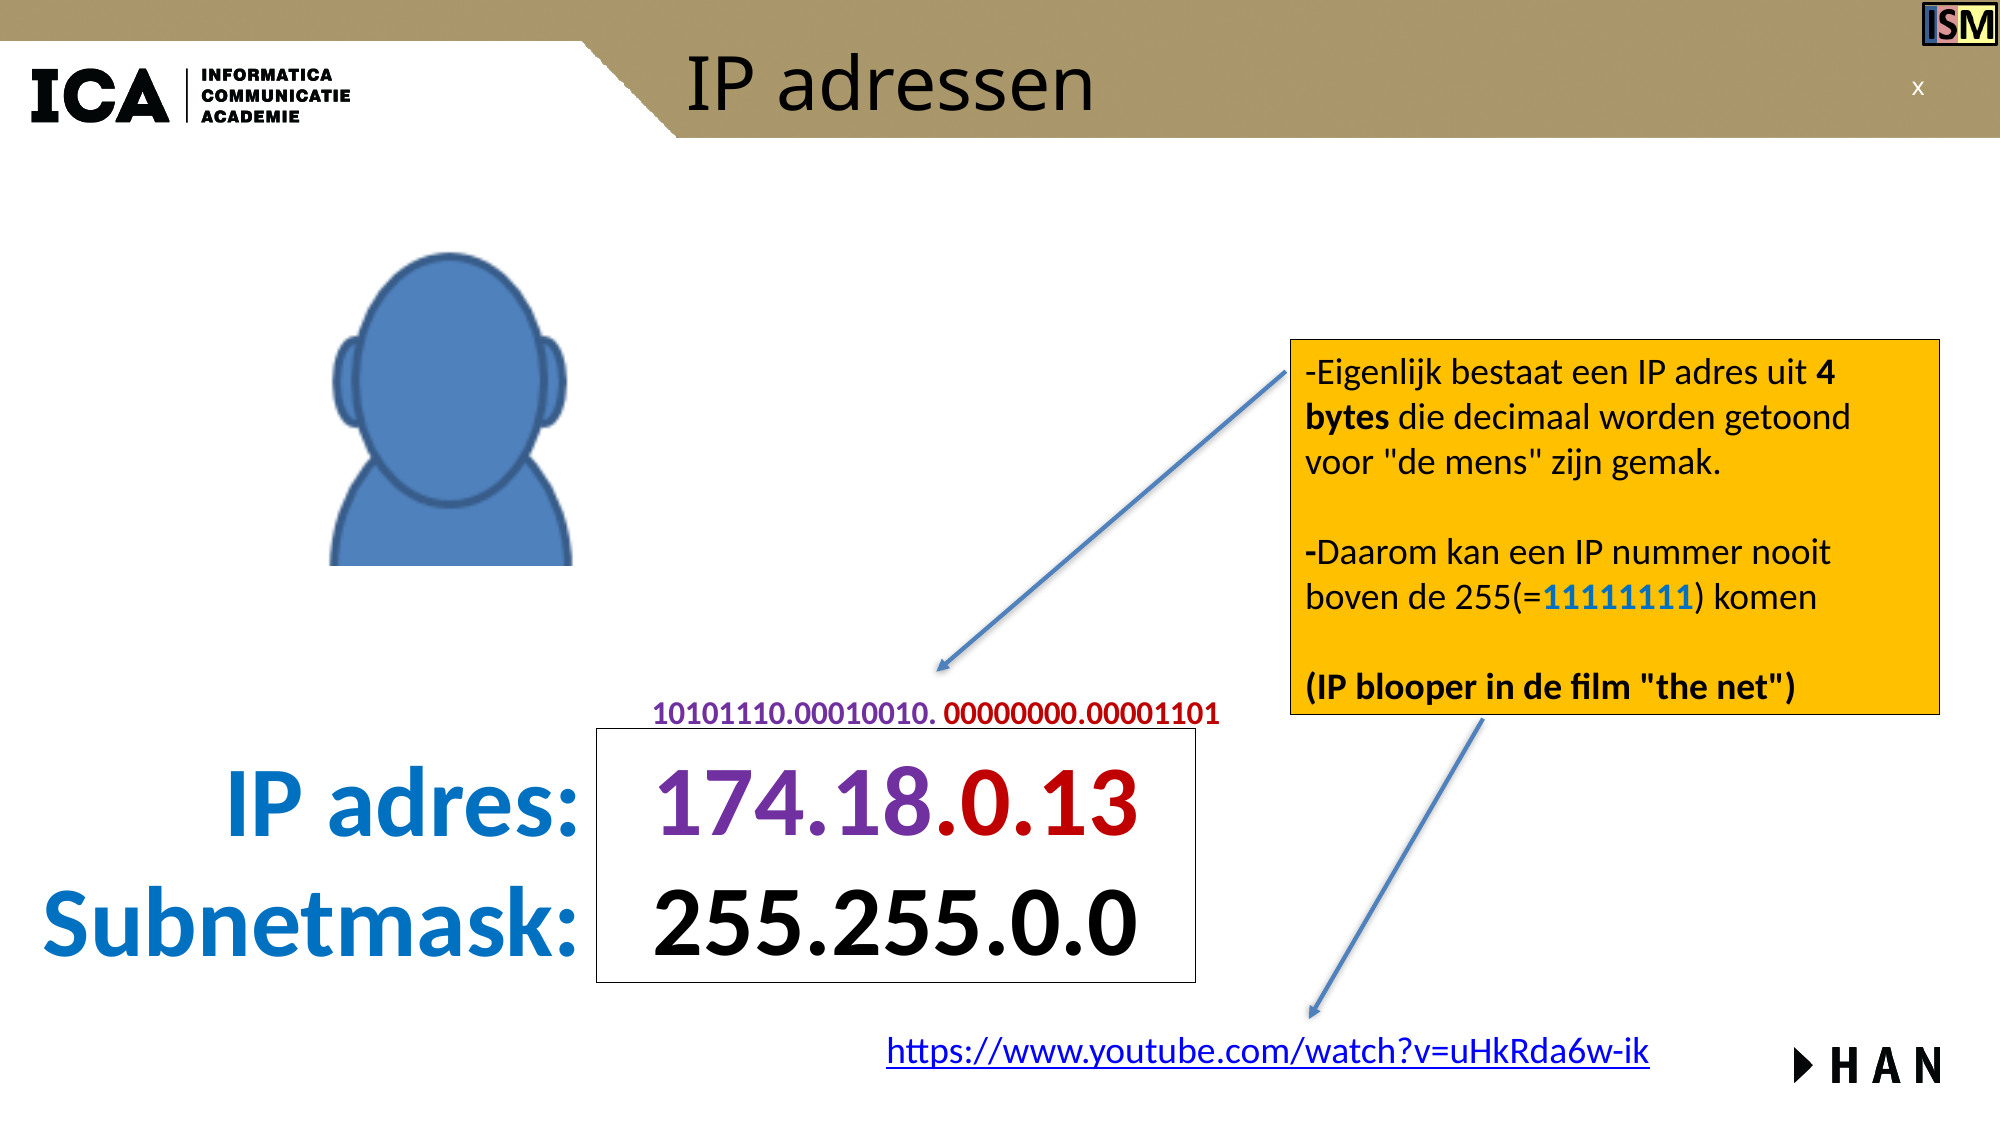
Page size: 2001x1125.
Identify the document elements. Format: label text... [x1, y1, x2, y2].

text_box -Eigenlijk bestaat een IP adres uit 4 bytes die decimaal worden getoond voor "de mens" zijn gemak. -Daarom kan een IP nummer nooit boven de 255(=11111111) komen (IP blooper in de film "the net") [1290, 339, 1940, 715]
text_box 10101110.00010010. [636, 683, 928, 739]
text_box 00000000.00001101 [928, 683, 1282, 739]
picture [0, 0, 2000, 138]
title IP adressen [670, 28, 1578, 135]
text_box 174.18.0.13 255.255.0.0 [596, 728, 1196, 983]
text_box https://www.youtube.com/watch?v=uHkRda6w-ik [871, 1018, 1805, 1079]
picture [289, 221, 592, 566]
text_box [1308, 718, 1484, 1020]
picture [1794, 1047, 1940, 1083]
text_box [936, 371, 1287, 672]
text_box IP adres: Subnetmask: [0, 729, 597, 984]
list x [1213, 62, 1940, 123]
